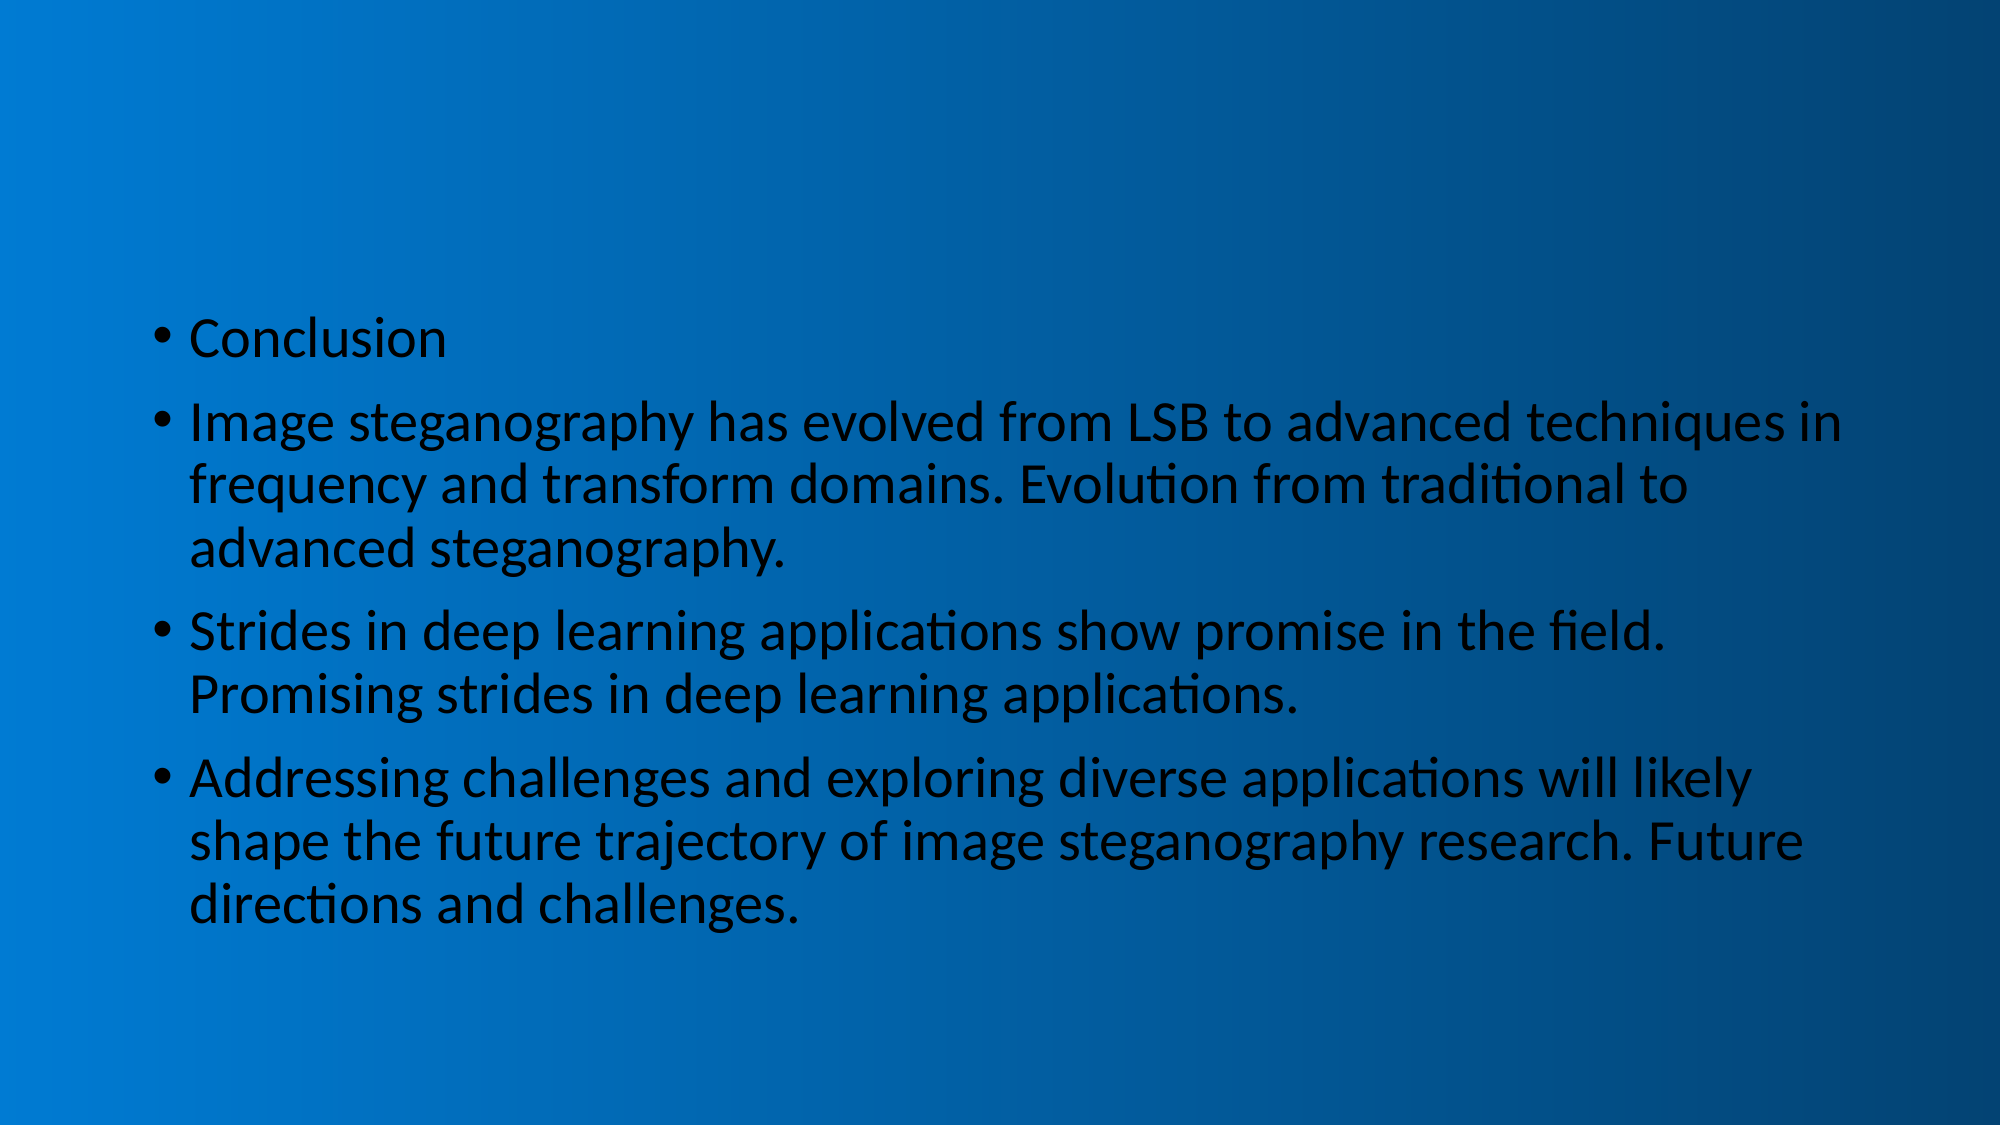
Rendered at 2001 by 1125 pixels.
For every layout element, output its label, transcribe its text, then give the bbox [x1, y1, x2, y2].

list Conclusion Image steganography has evolved from LSB to advanced techniques in frequency and transform domains. Evolution from traditional to advanced steganography. Strides in deep learning applications show promise in the field. Promising strides in deep learning applications. Addressing challenges and exploring diverse applications will likely shape the future trajectory of image steganography research. Future directions and challenges. [137, 299, 1863, 1014]
